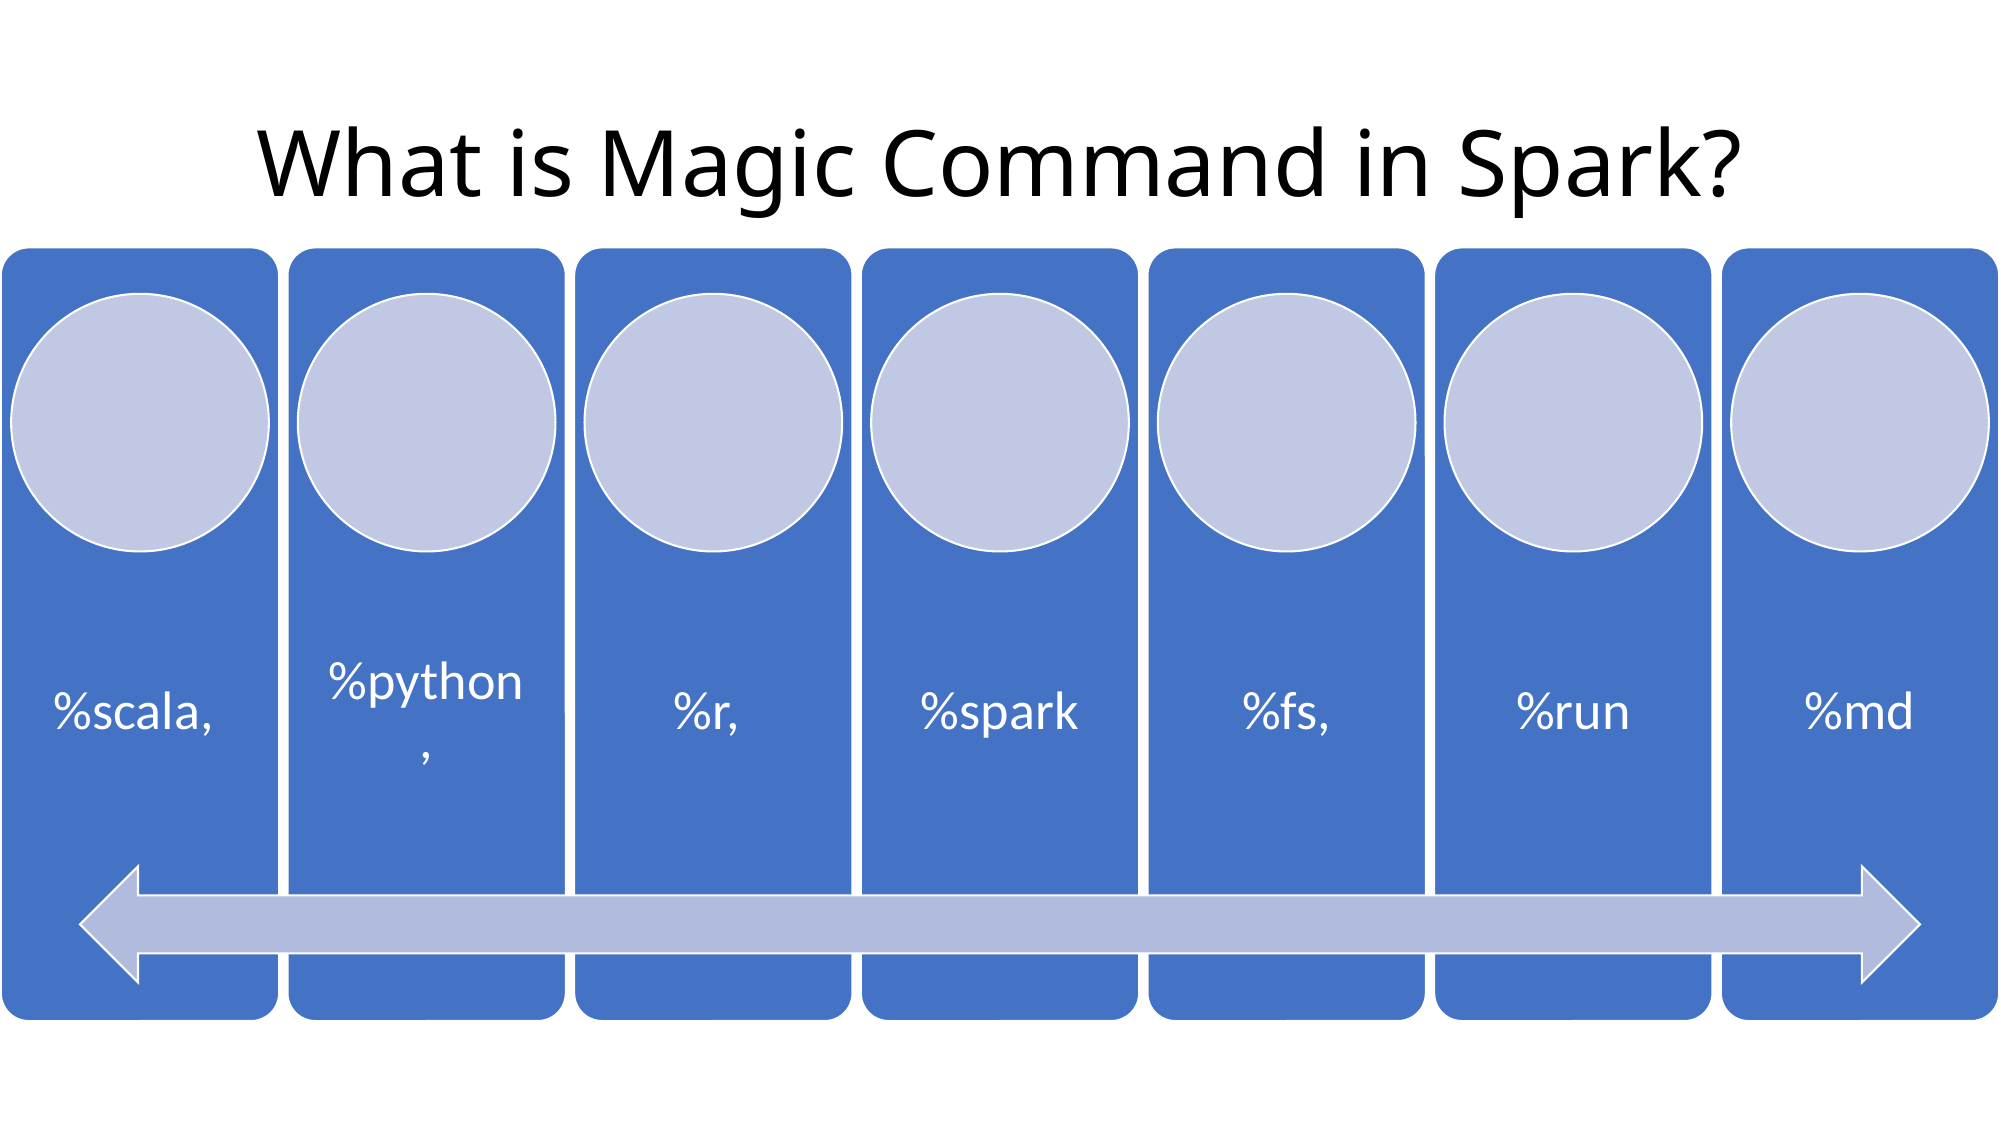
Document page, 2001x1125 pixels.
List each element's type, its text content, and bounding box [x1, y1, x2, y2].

title What is Magic Command in Spark? [0, 0, 2000, 247]
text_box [0, 247, 2000, 1022]
